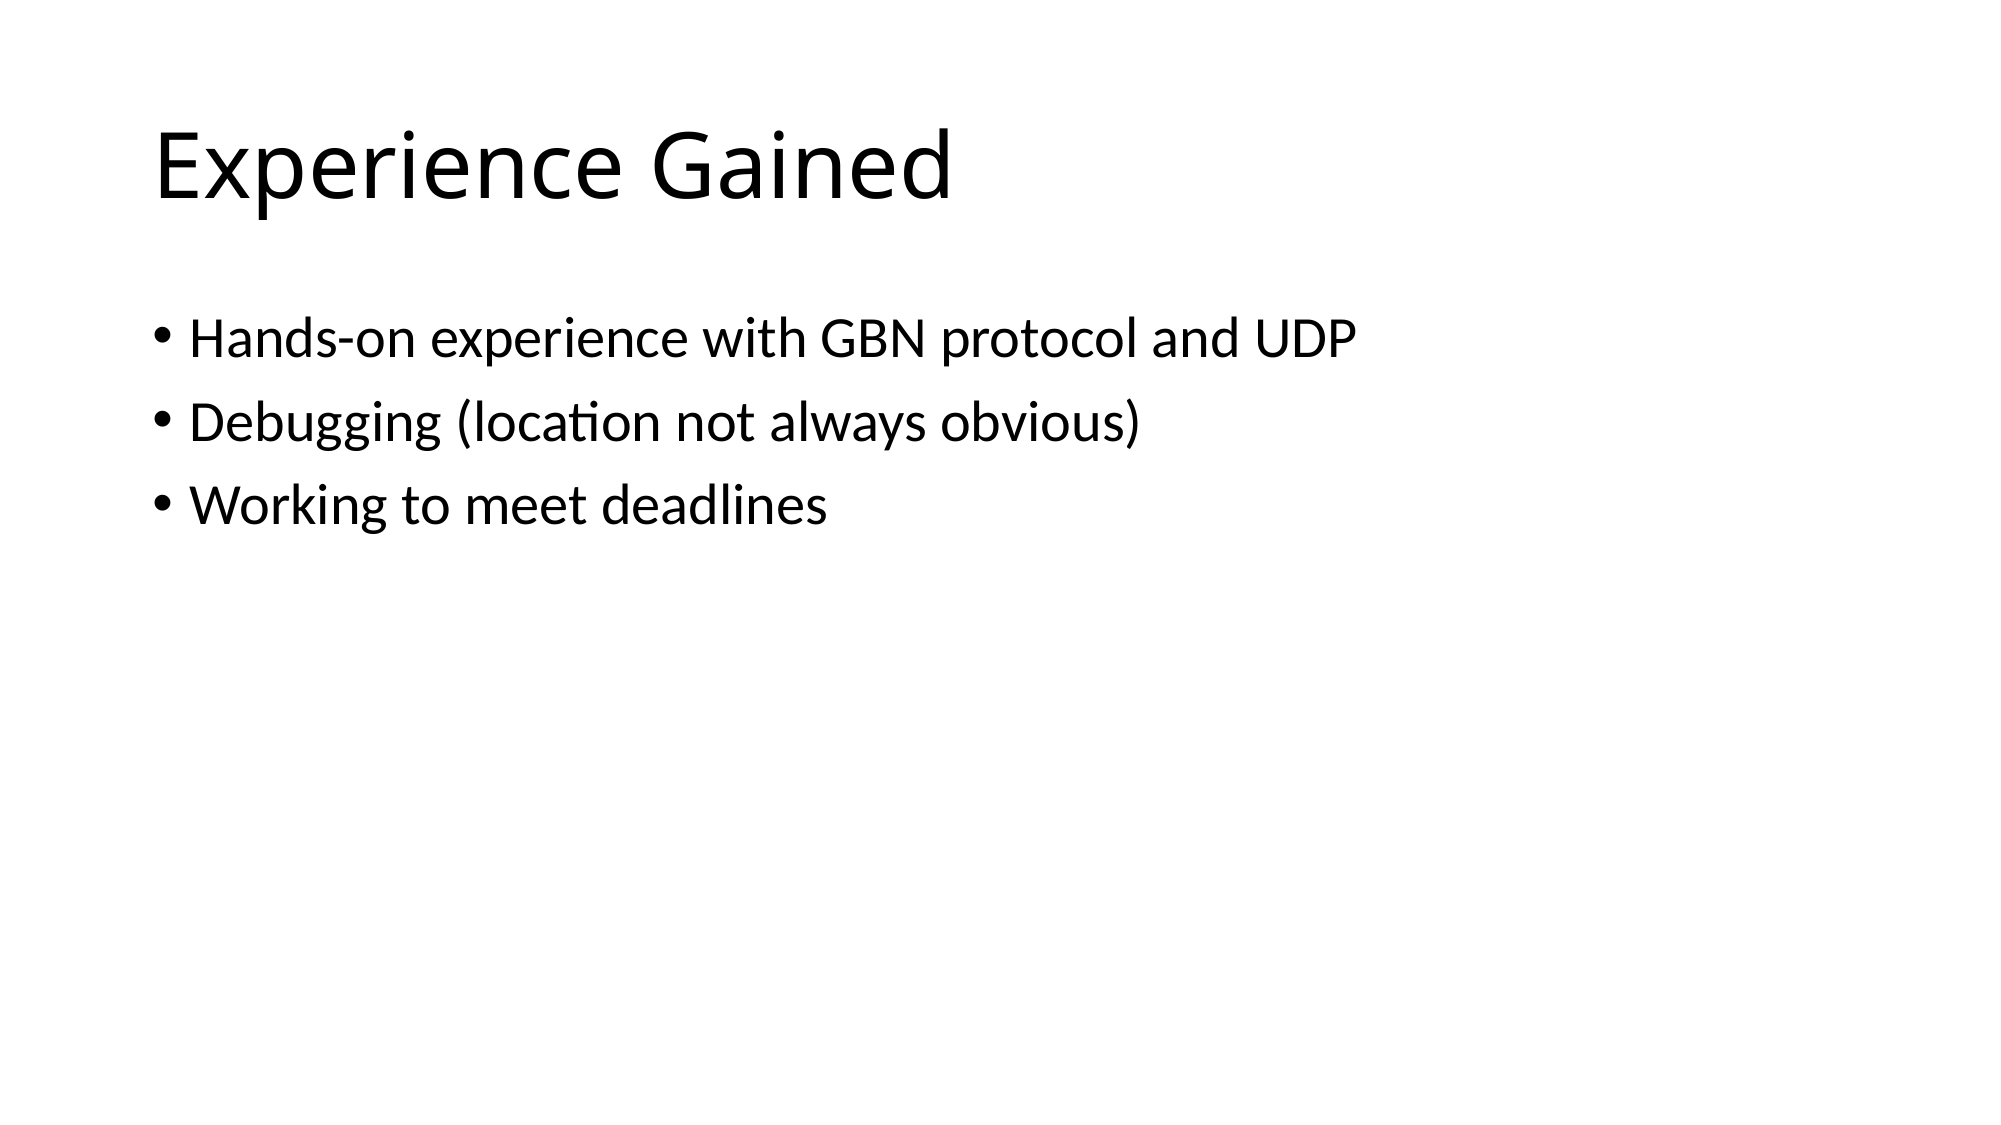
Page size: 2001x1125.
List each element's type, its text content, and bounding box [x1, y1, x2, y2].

title Experience Gained [137, 59, 1863, 278]
list Hands-on experience with GBN protocol and UDP Debugging (location not always obvious) Working to meet deadlines [137, 299, 1863, 1014]
